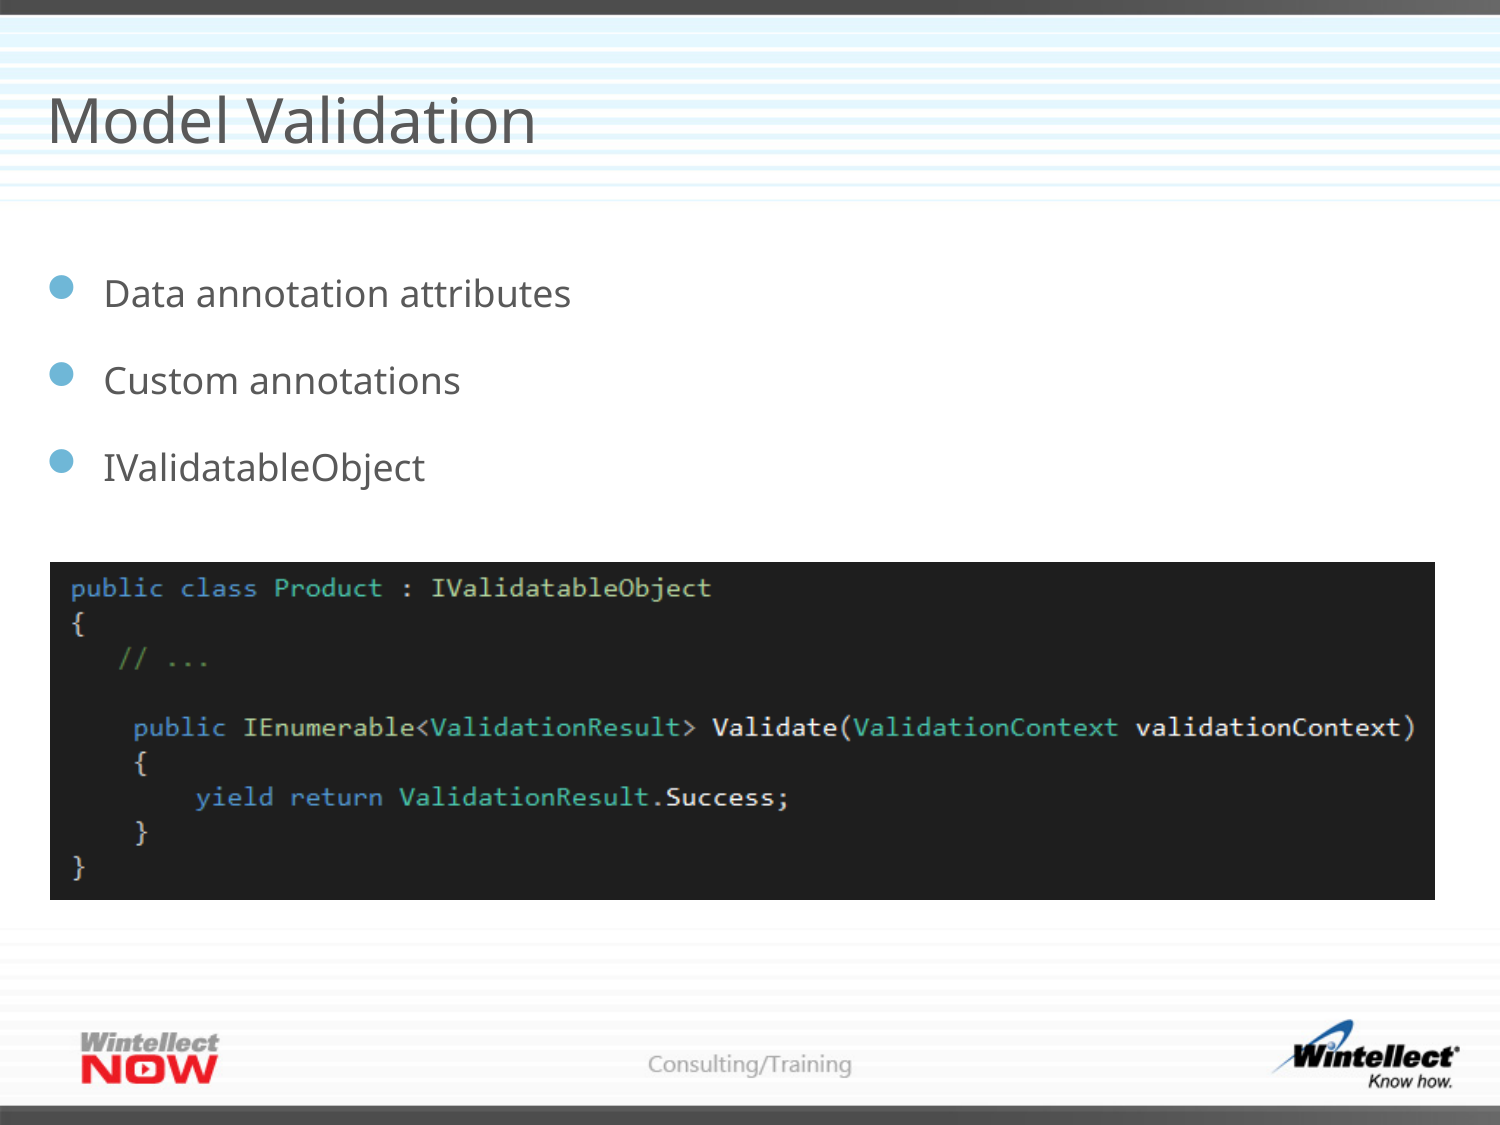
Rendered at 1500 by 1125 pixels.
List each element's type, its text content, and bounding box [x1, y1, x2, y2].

title Model Validation [31, 17, 1469, 220]
picture [0, 0, 1500, 1125]
list Data annotation attributes Custom annotations IValidatableObject [31, 262, 1469, 976]
